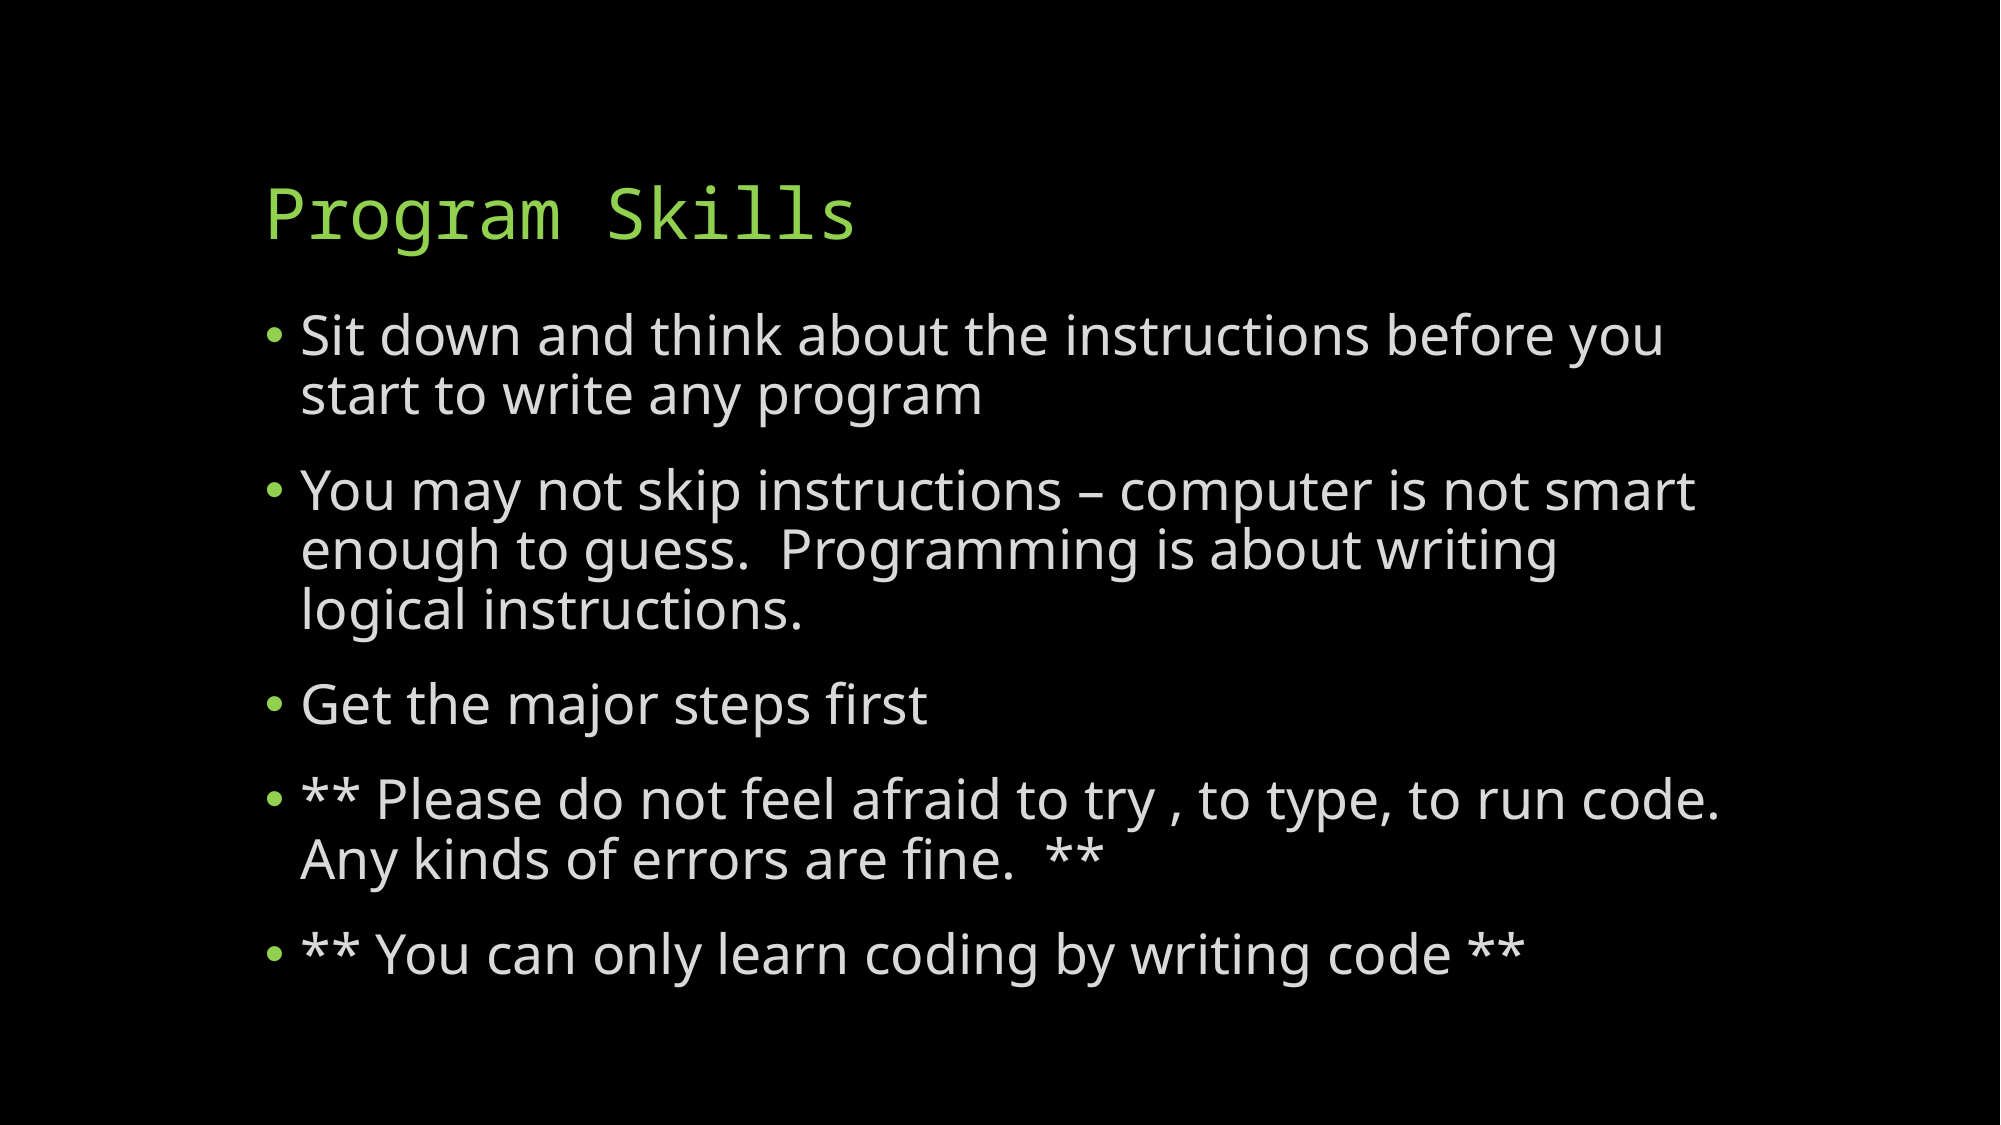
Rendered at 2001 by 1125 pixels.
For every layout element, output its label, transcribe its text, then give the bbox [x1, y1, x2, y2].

title Program Skills [249, 75, 1750, 263]
list Sit down and think about the instructions before you start to write any program You may not skip instructions – computer is not smart enough to guess. Programming is about writing logical instructions. Get the major steps first ** Please do not feel afraid to try , to type, to run code. Any kinds of errors are fine. ** ** You can only learn coding by writing code ** [249, 299, 1750, 1000]
